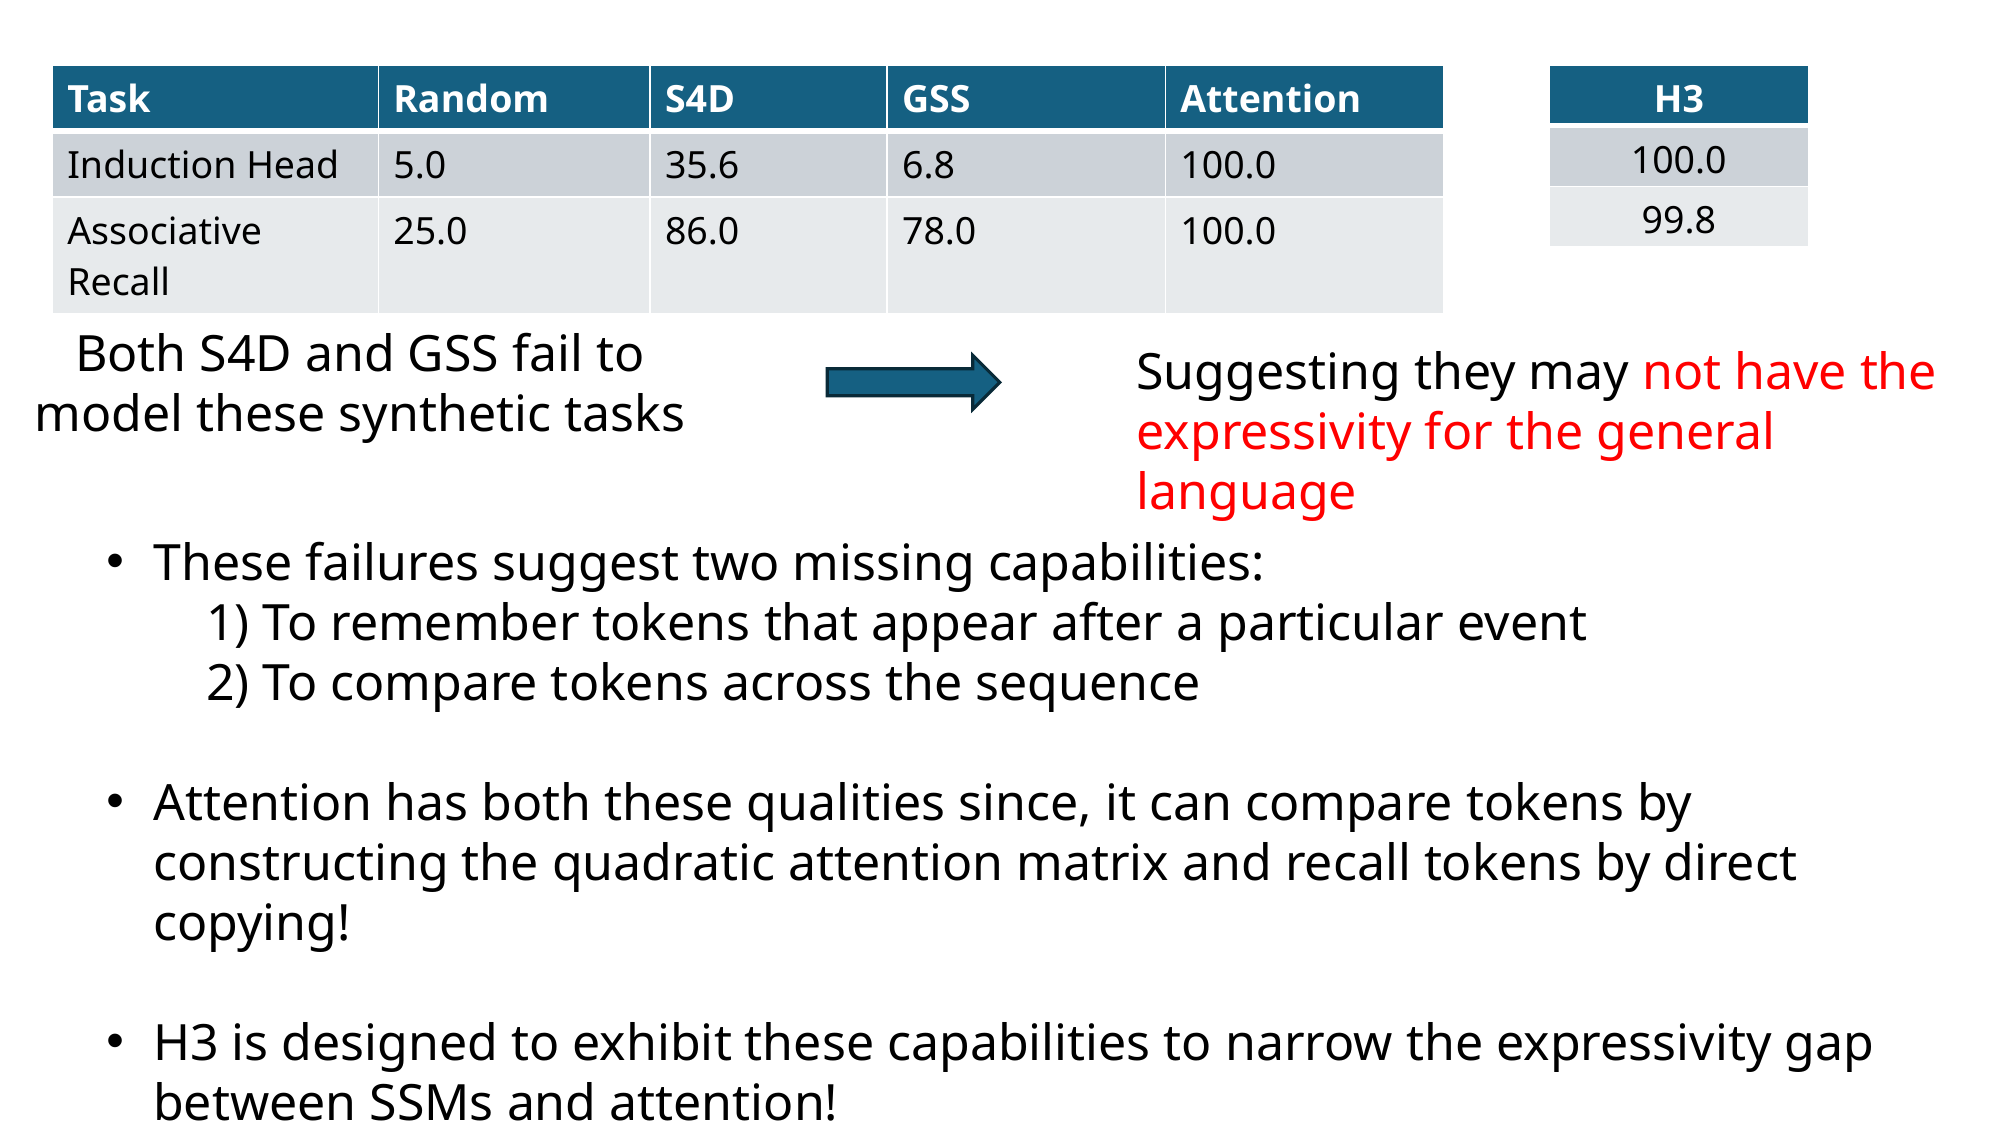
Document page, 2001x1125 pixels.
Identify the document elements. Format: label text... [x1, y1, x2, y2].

text_box [825, 351, 1003, 414]
text_box Both S4D and GSS fail to model these synthetic tasks [0, 313, 721, 449]
table_cell Associative Recall [53, 198, 378, 313]
table_cell Induction Head [53, 134, 378, 196]
table_cell 100.0 [1166, 134, 1443, 196]
text_box Suggesting they may not have the expressivity for the general language [1121, 331, 1961, 527]
table_header Random [379, 66, 649, 128]
table_cell 100.0 [1550, 128, 1808, 186]
table_header Task [53, 66, 378, 128]
table_cell 100.0 [1166, 198, 1443, 313]
text_box These failures suggest two missing capabilities: 1) To remember tokens that appear after a particular event 2) ​To compare tokens across the sequence Attention has both these qualities since, it can compare tokens by constructing the quadratic attention matrix and recall tokens by direct copying! H3 is designed to exhibit these capabilities to narrow the expressivity gap between SSMs and attention! [91, 523, 1901, 1125]
table_cell 86.0 [651, 198, 886, 313]
table_cell 35.6 [651, 134, 886, 196]
table_header H3 [1550, 66, 1808, 123]
table_cell 25.0 [379, 198, 649, 313]
table_header Attention [1166, 66, 1443, 128]
table_cell 6.8 [888, 134, 1165, 196]
table_header GSS [888, 66, 1165, 128]
table_cell 5.0 [379, 134, 649, 196]
table_cell 99.8 [1550, 187, 1808, 246]
table_header S4D [651, 66, 886, 128]
table_cell 78.0 [888, 198, 1165, 313]
